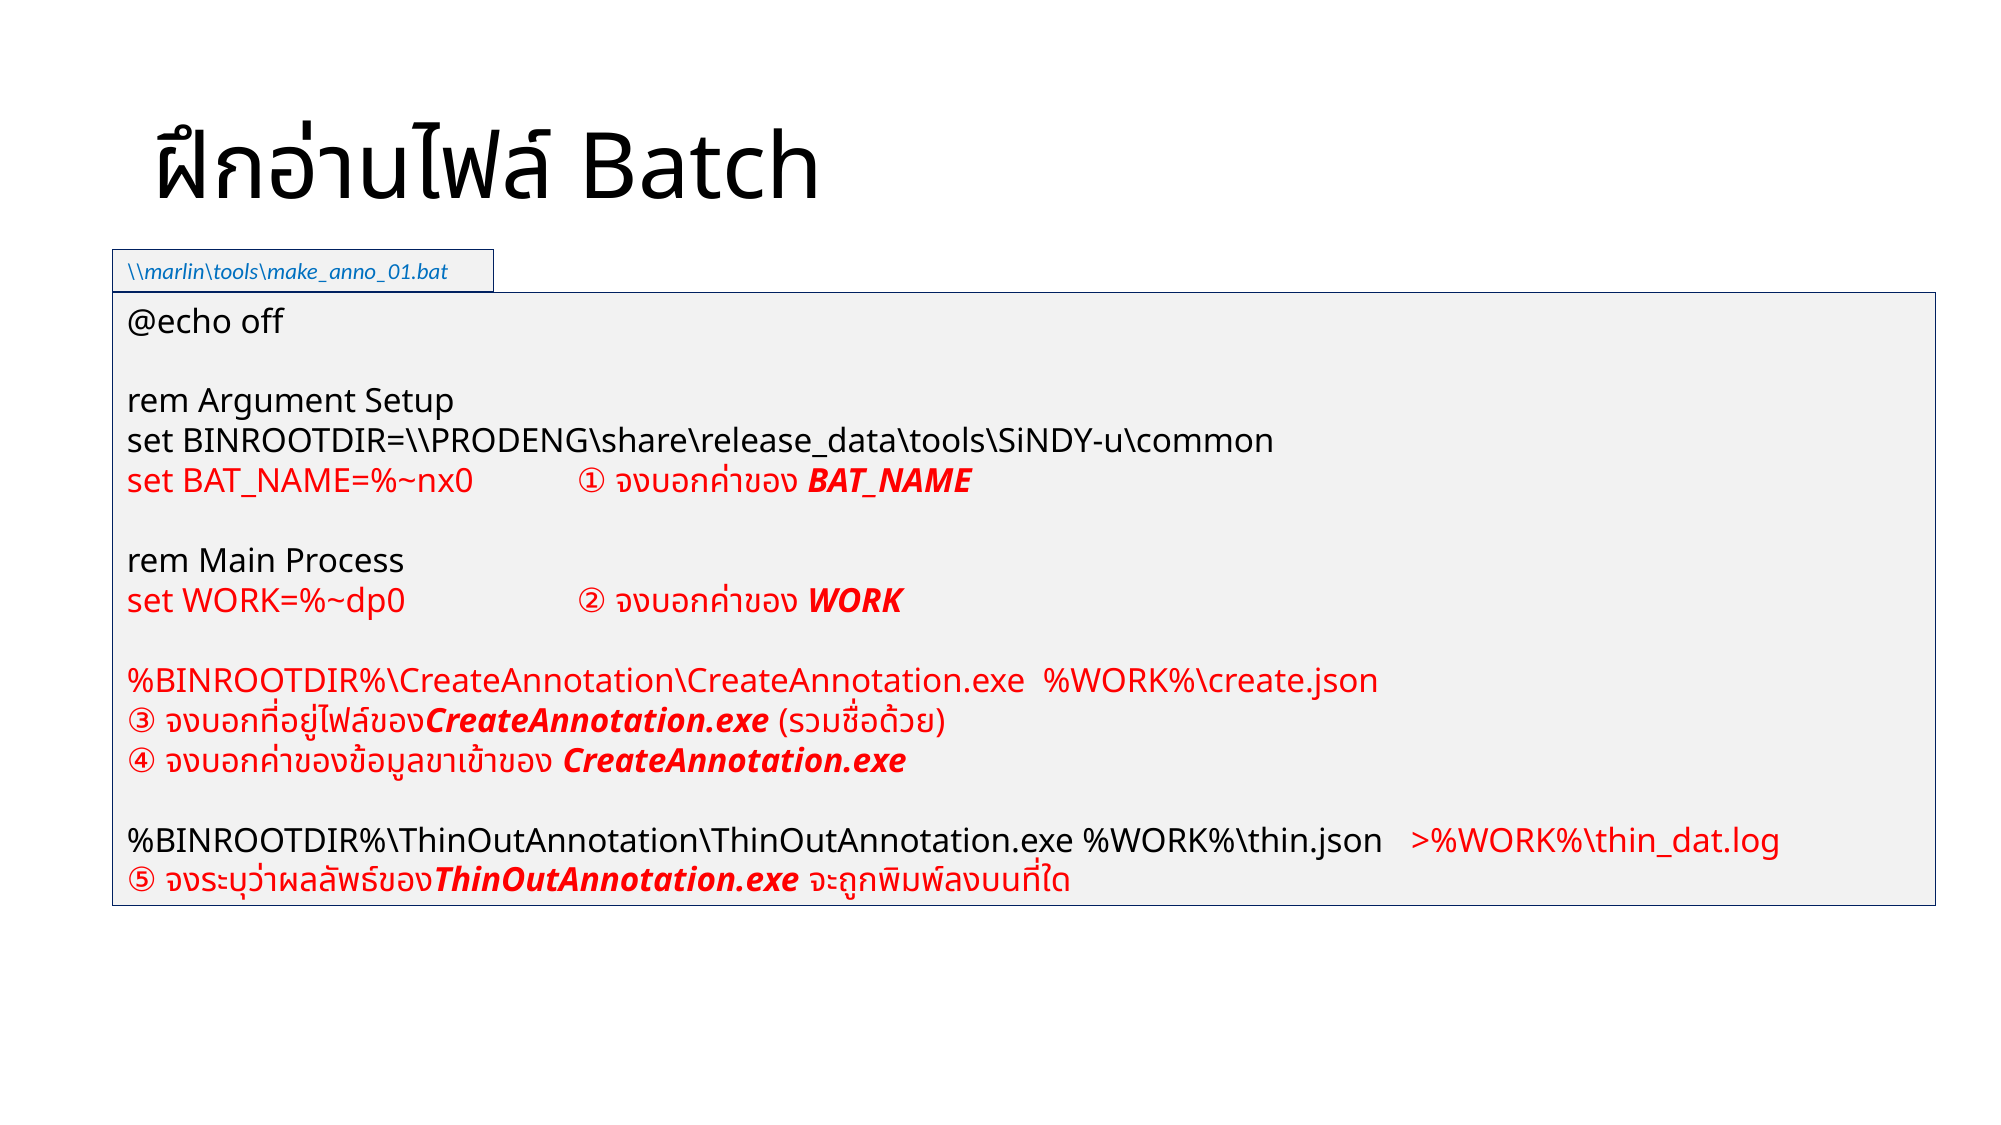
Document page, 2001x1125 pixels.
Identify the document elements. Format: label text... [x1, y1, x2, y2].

title ฝึกอ่านไฟล์ Batch [137, 59, 1863, 249]
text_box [112, 249, 1936, 914]
